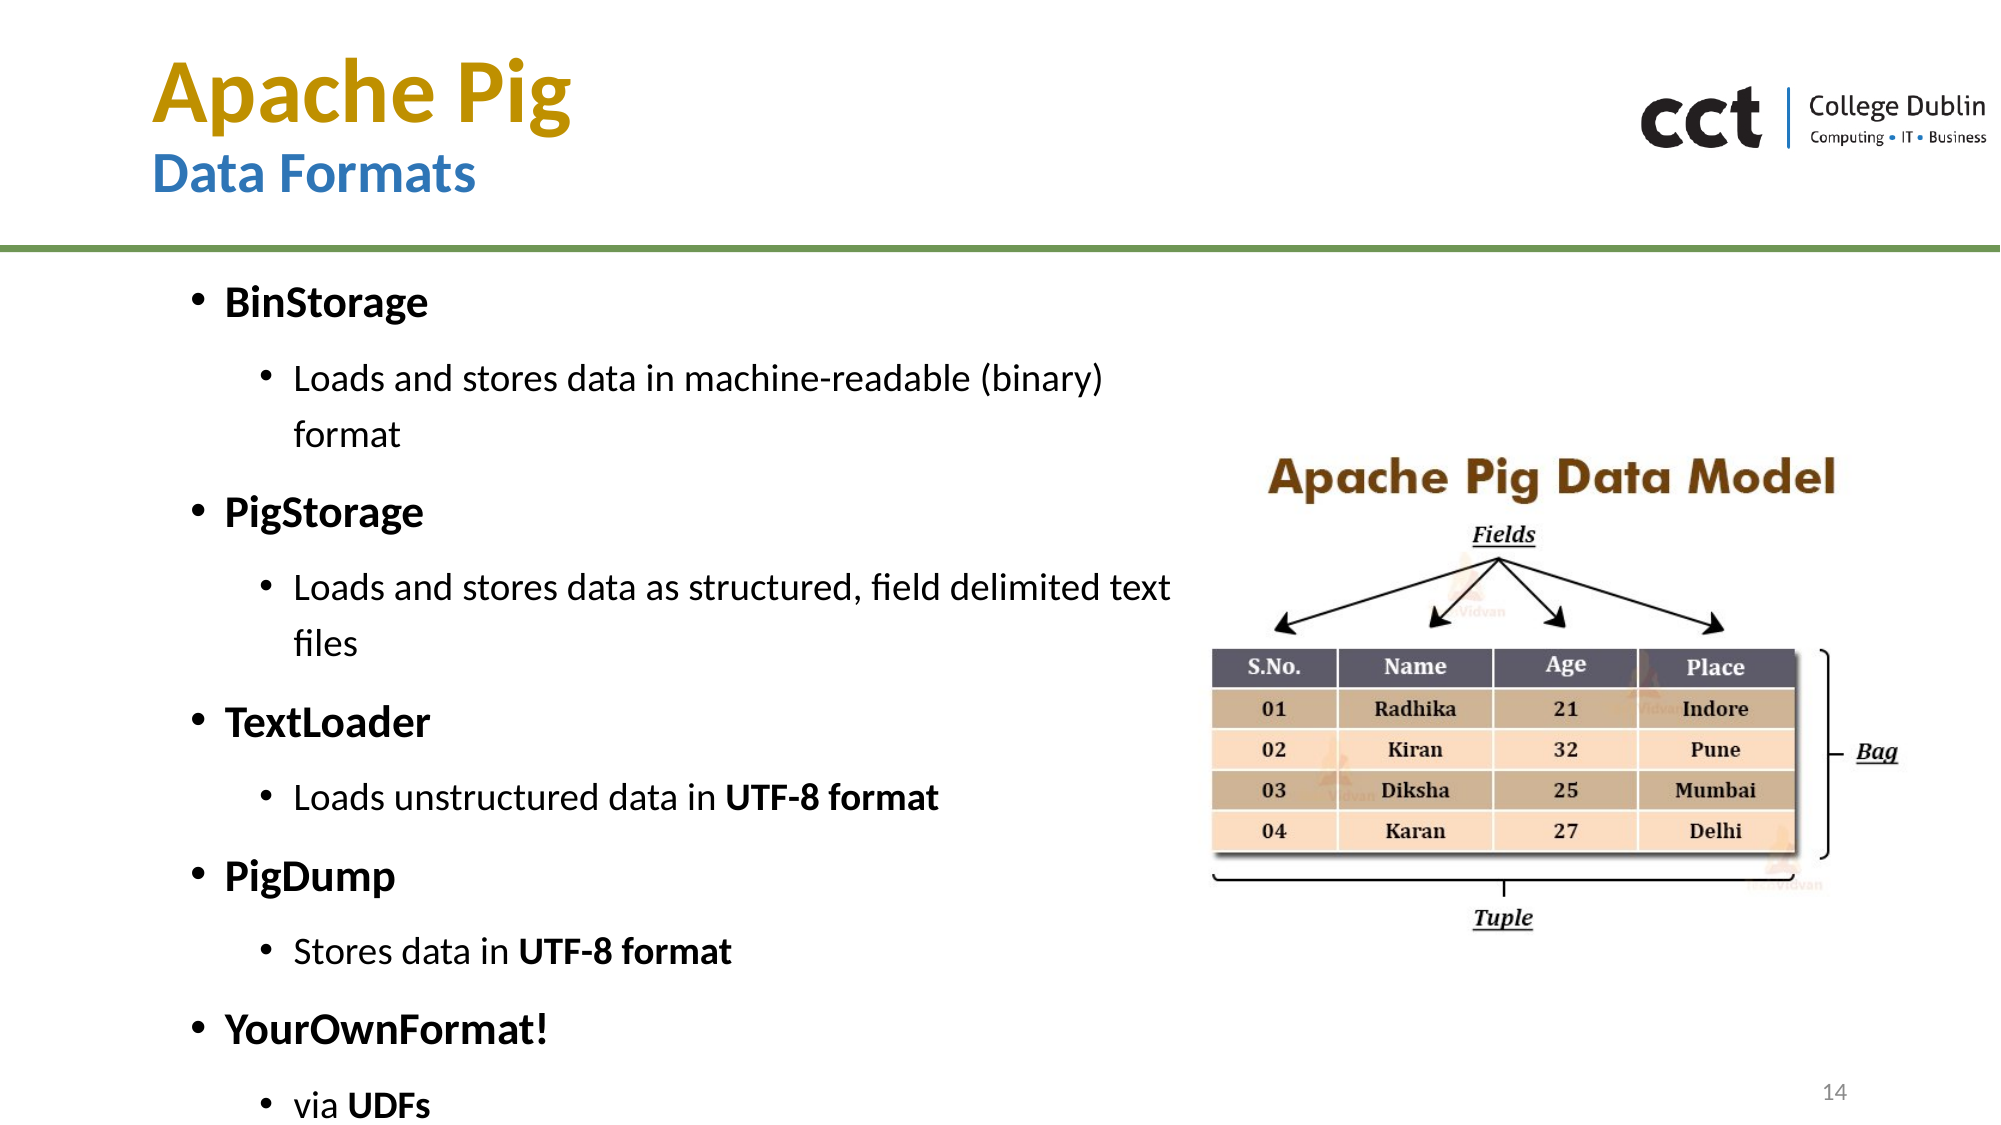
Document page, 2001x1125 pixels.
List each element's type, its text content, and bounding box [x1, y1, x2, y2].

title Apache Pig Data Formats [137, 15, 1618, 233]
list BinStorage Loads and stores data in machine-readable (binary) format PigStorage Loads and stores data as structured, field delimited text files TextLoader Loads unstructured data in UTF-8 format PigDump Stores data in UTF-8 format YourOwnFormat! via UDFs [175, 253, 1195, 1125]
slide_number 14 [1412, 1060, 1863, 1120]
picture [1180, 437, 1924, 952]
picture [1638, 71, 1996, 166]
